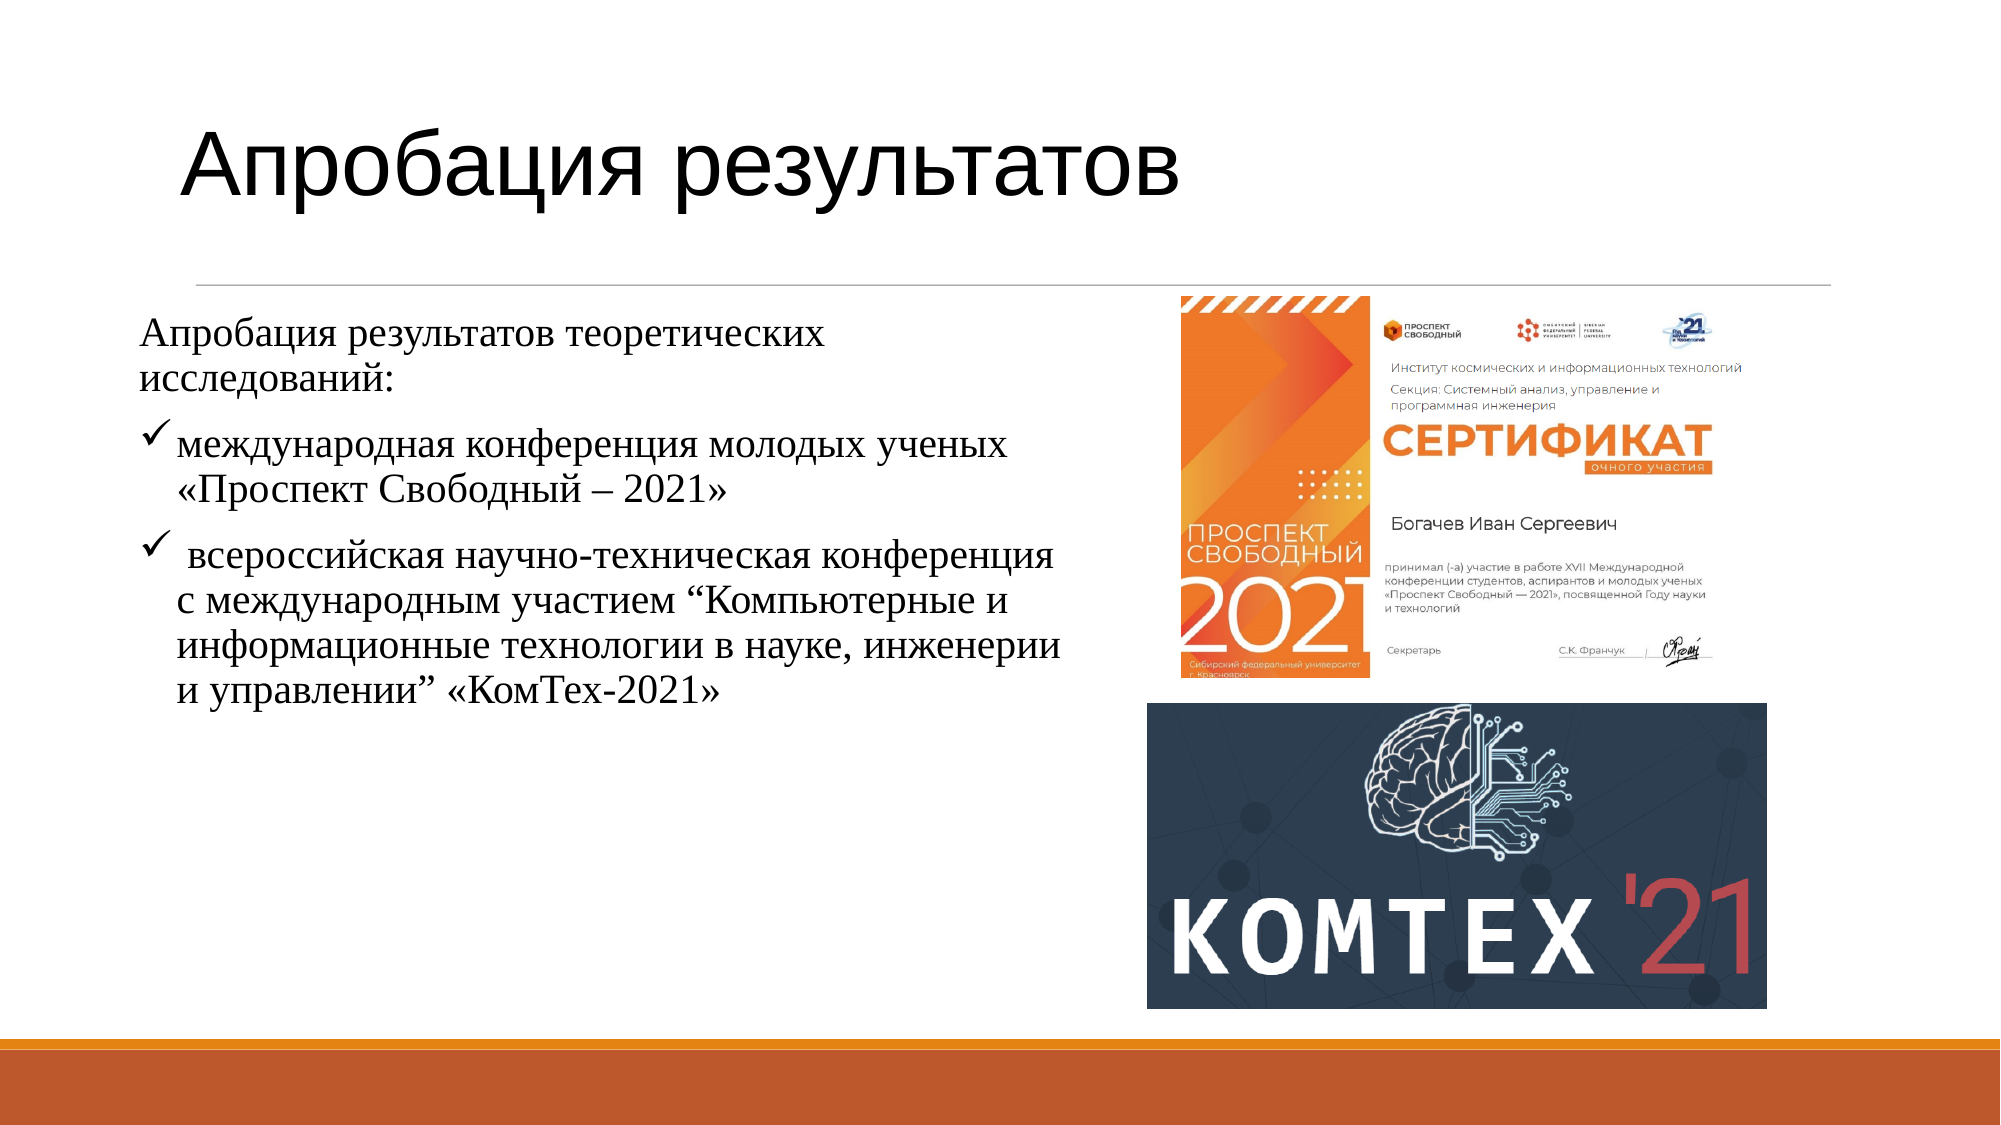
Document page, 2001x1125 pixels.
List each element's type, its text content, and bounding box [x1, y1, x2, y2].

picture [1147, 702, 1768, 1010]
picture [1181, 296, 1752, 678]
title Апробация результатов [180, 115, 1830, 216]
list Апробация результатов теоретических исследований: международная конференция молодых ученых «Проспект Свободный – 2021» всероссийская научно-техническая конференция с международным участием “Компьютерные и информационные технологии в науке, инженерии и управлении” «КомТех-2021» [139, 310, 1076, 971]
